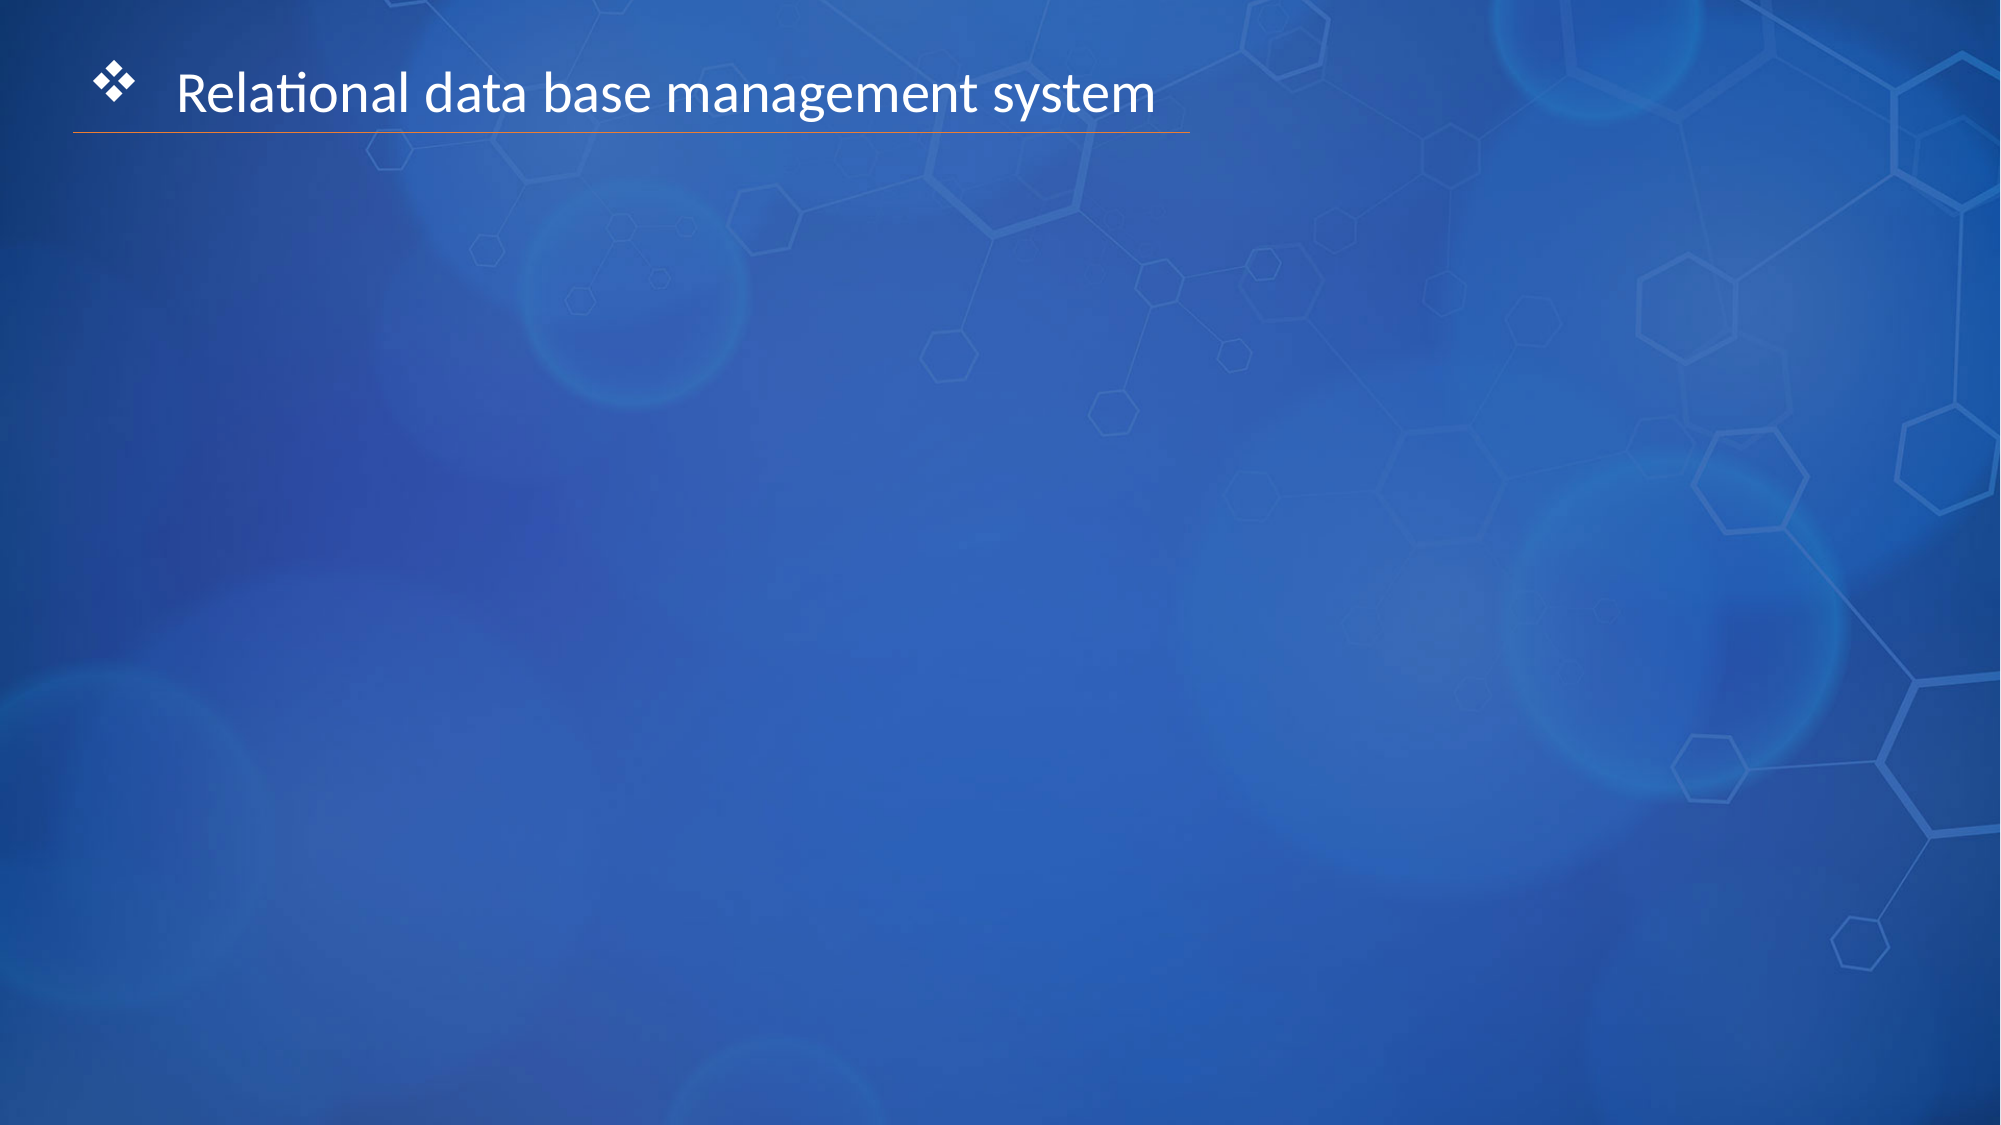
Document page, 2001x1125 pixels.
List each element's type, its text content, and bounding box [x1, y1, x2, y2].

text_box Relational data base management system [73, 46, 1927, 132]
picture [0, 0, 2001, 1125]
